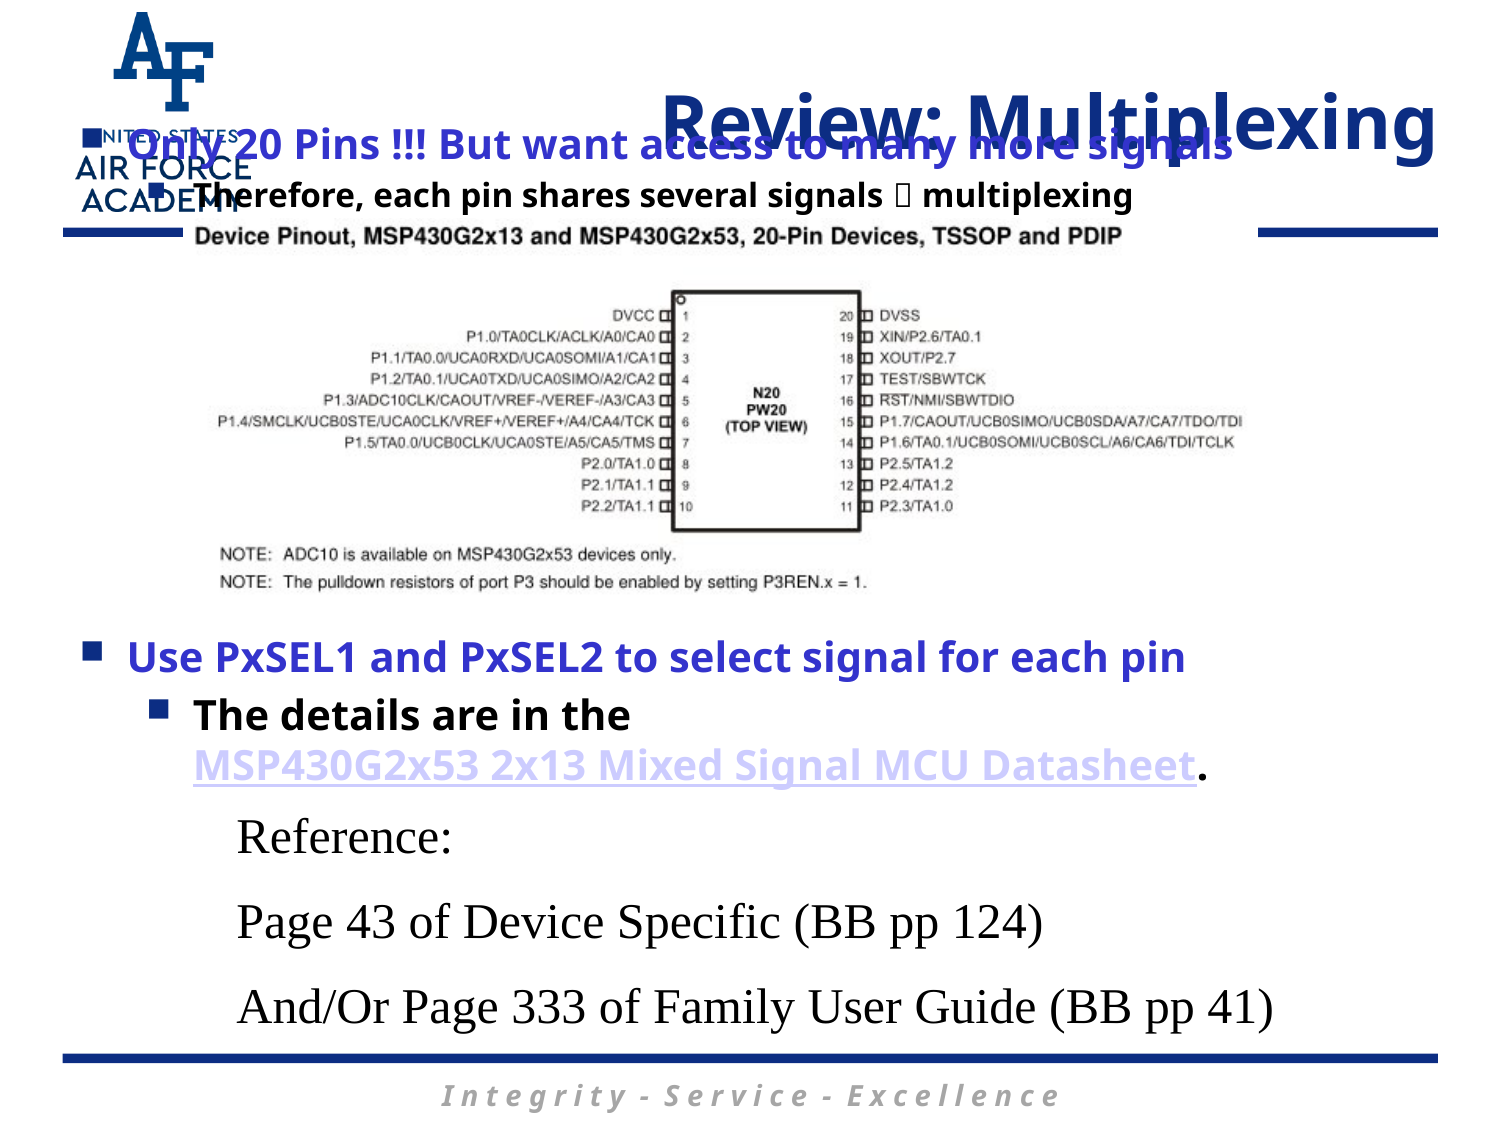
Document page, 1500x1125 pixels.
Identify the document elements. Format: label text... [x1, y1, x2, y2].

list Only 20 Pins !!! But want access to many more signals Therefore, each pin shares several signals  multiplexing Use PxSEL1 and PxSEL2 to select signal for each pin The details are in the MSP430G2x53 2x13 Mixed Signal MCU Datasheet. [64, 109, 1459, 886]
text_box Reference: Page 43 of Device Specific (BB pp 124) And/Or Page 333 of Family User Guide (BB pp 41) [221, 796, 1353, 1042]
title Review: Multiplexing [299, 29, 1456, 109]
picture [75, 12, 251, 109]
picture [183, 218, 1258, 610]
